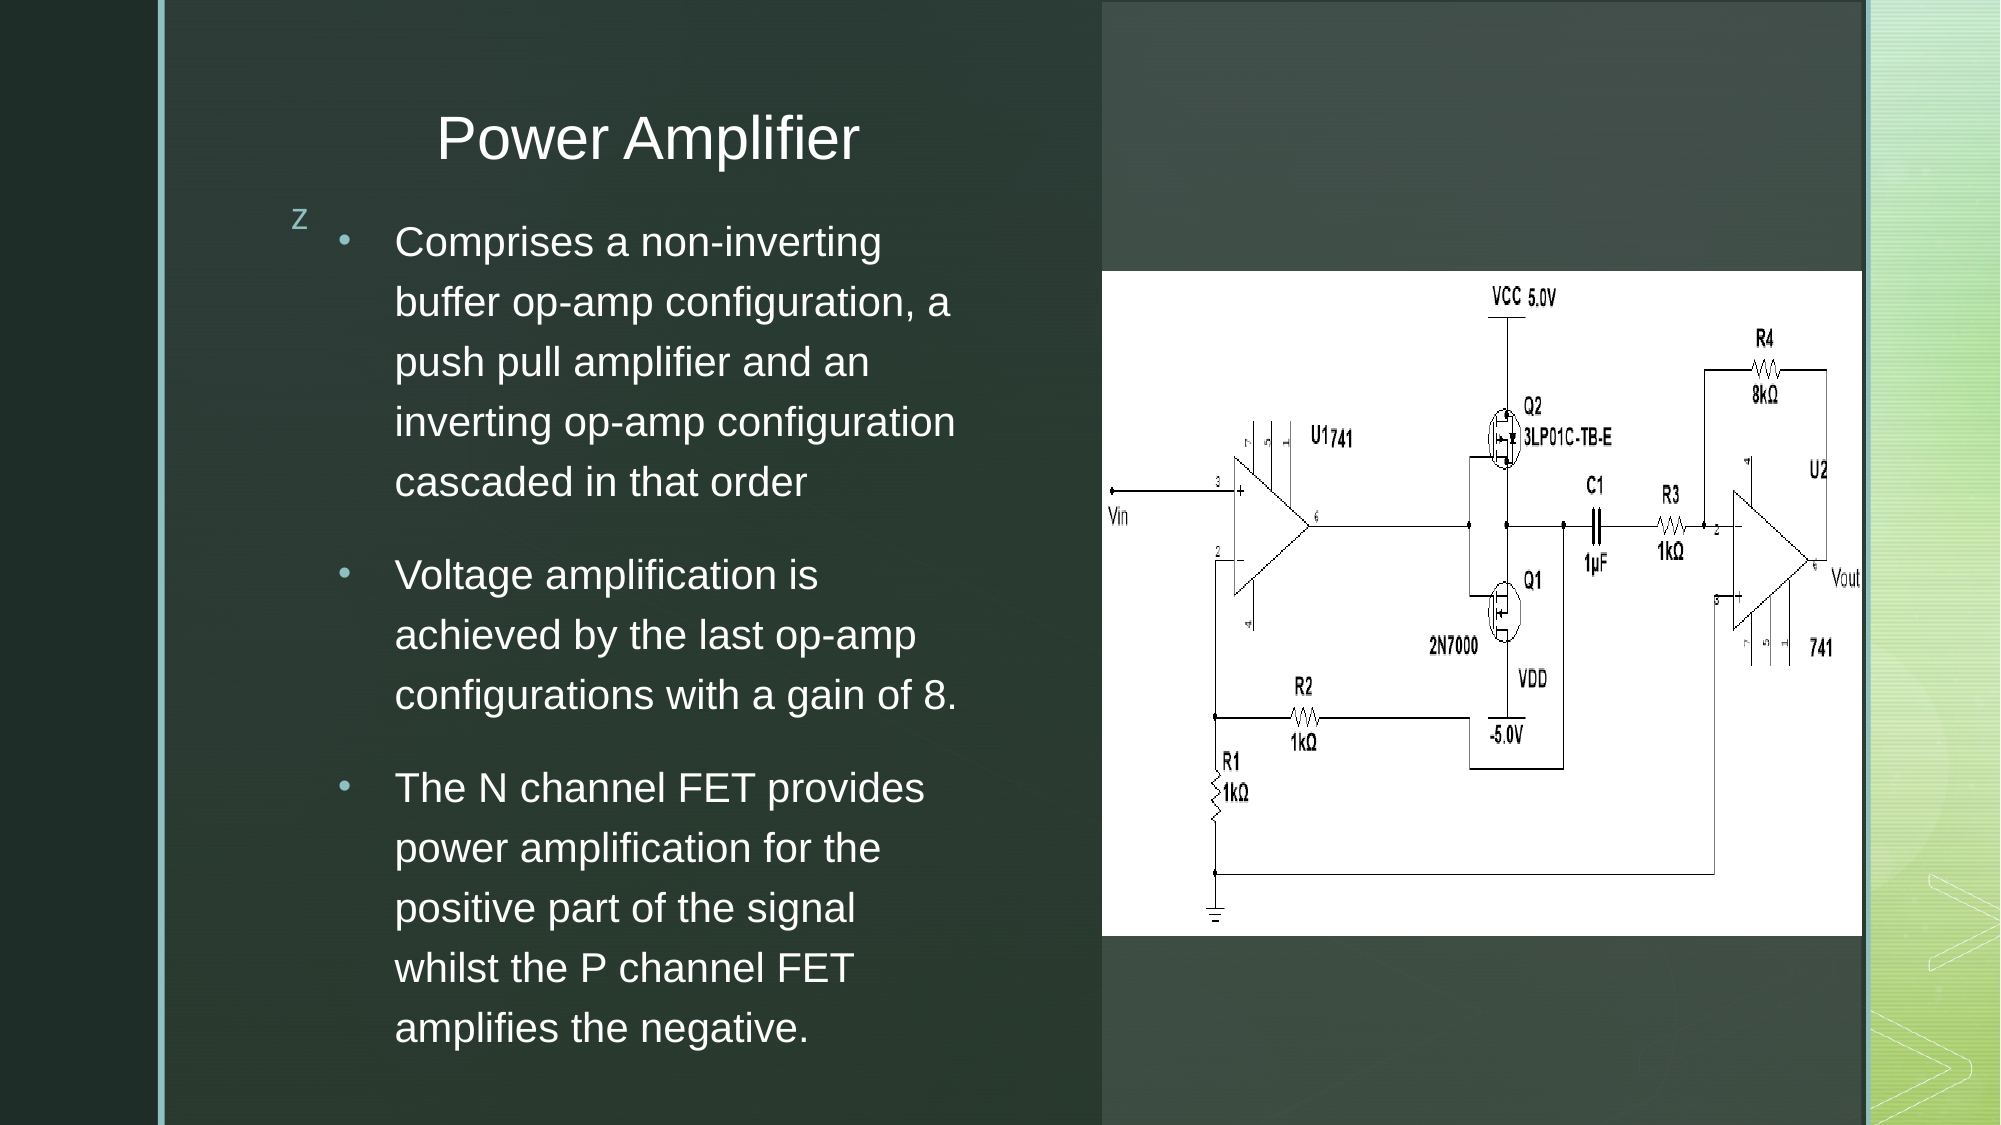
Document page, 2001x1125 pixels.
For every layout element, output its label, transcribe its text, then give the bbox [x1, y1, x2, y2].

picture [1871, 0, 2001, 1125]
picture [1101, 1, 1862, 1125]
title Power Amplifier [323, 99, 975, 181]
list Comprises a non-inverting buffer op-amp configuration, a push pull amplifier and an inverting op-amp configuration cascaded in that order Voltage amplification is achieved by the last op-amp configurations with a gain of 8. The N channel FET provides power amplification for the positive part of the signal whilst the P channel FET amplifies the negative. [323, 196, 975, 1125]
